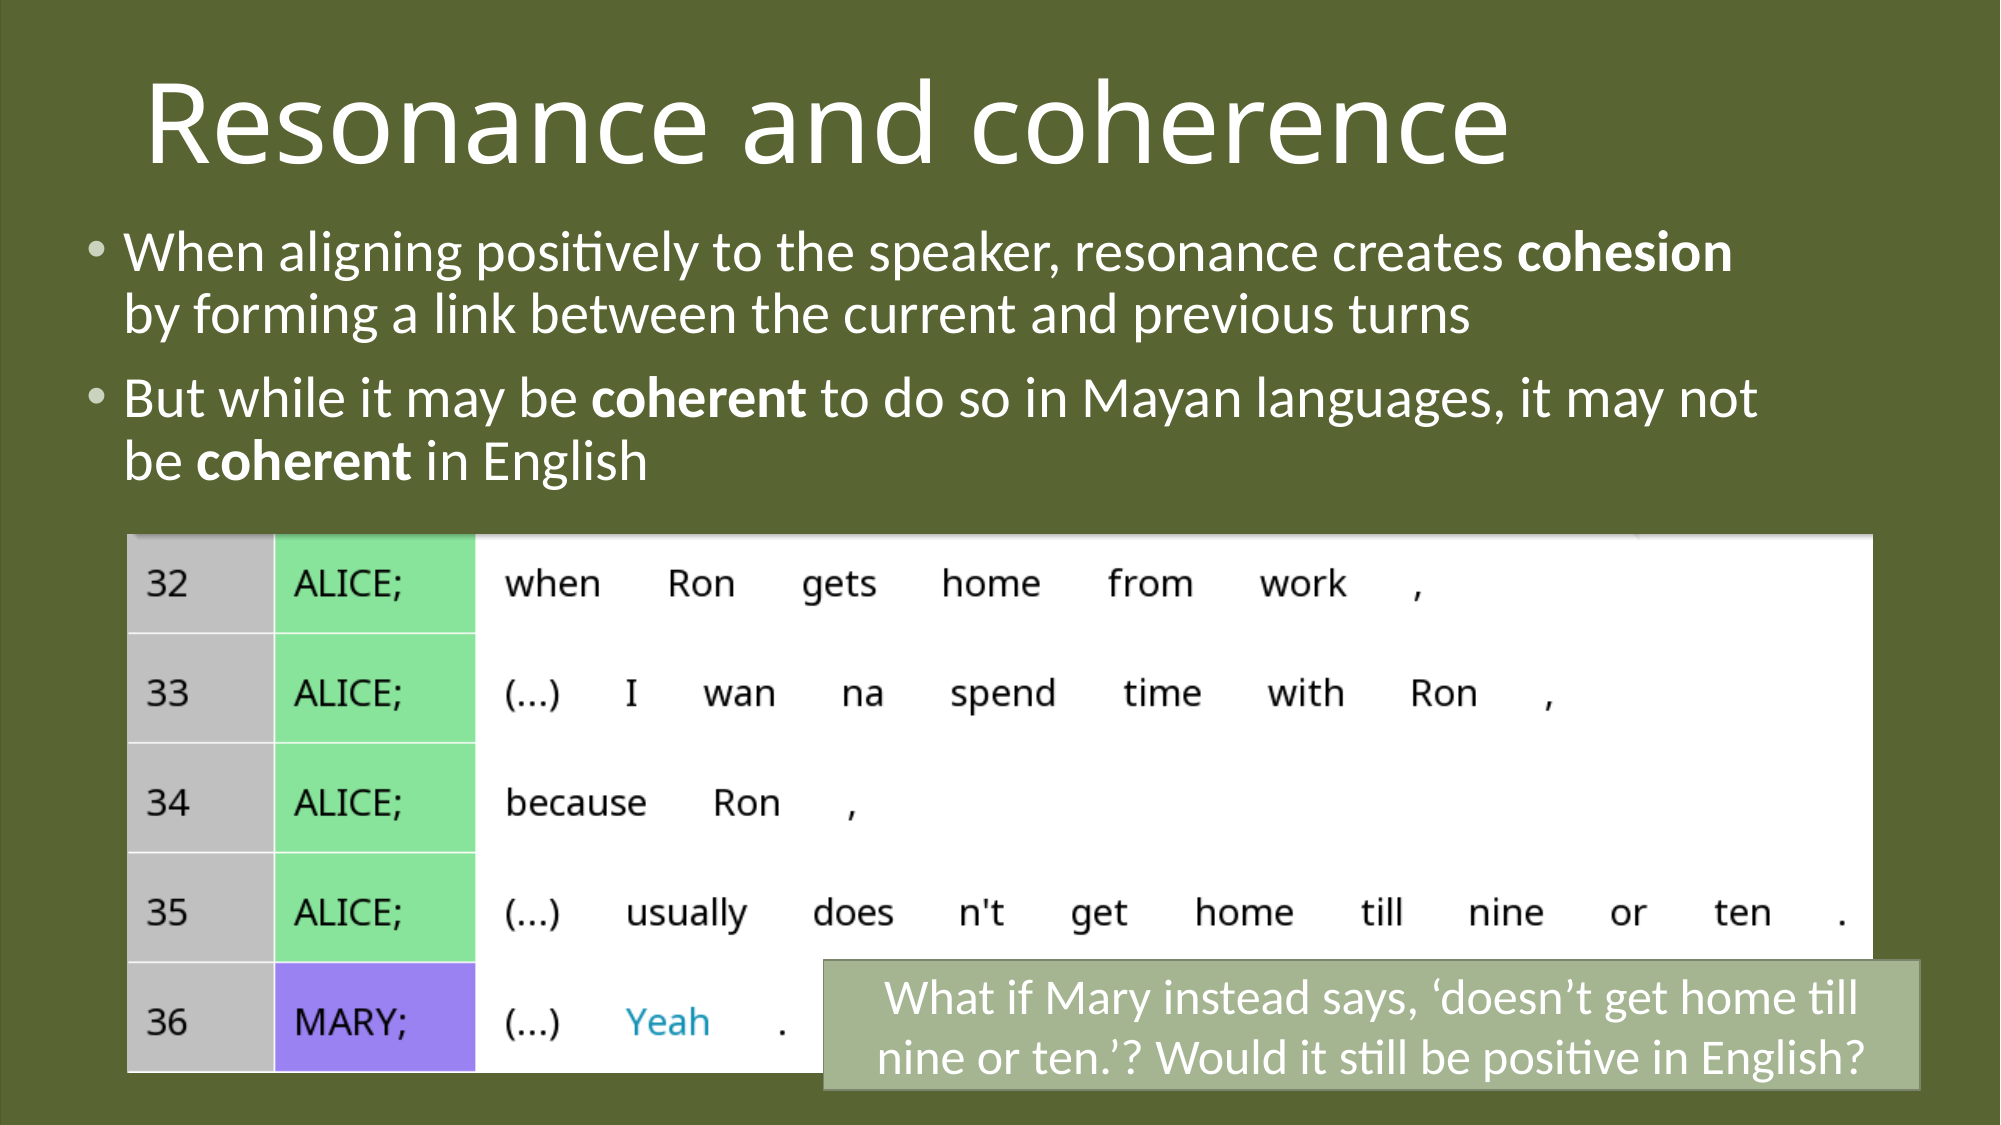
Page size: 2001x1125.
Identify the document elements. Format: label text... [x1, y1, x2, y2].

text_box What if Mary instead says, ‘doesn’t get home till nine or ten.’? Would it still be positive in English? [823, 959, 1921, 1091]
list When aligning positively to the speaker, resonance creates cohesion by forming a link between the current and previous turns But while it may be coherent to do so in Mayan languages, it may not be coherent in English [71, 213, 1817, 517]
title Resonance and coherence [127, 59, 1873, 196]
picture [126, 534, 1873, 1073]
